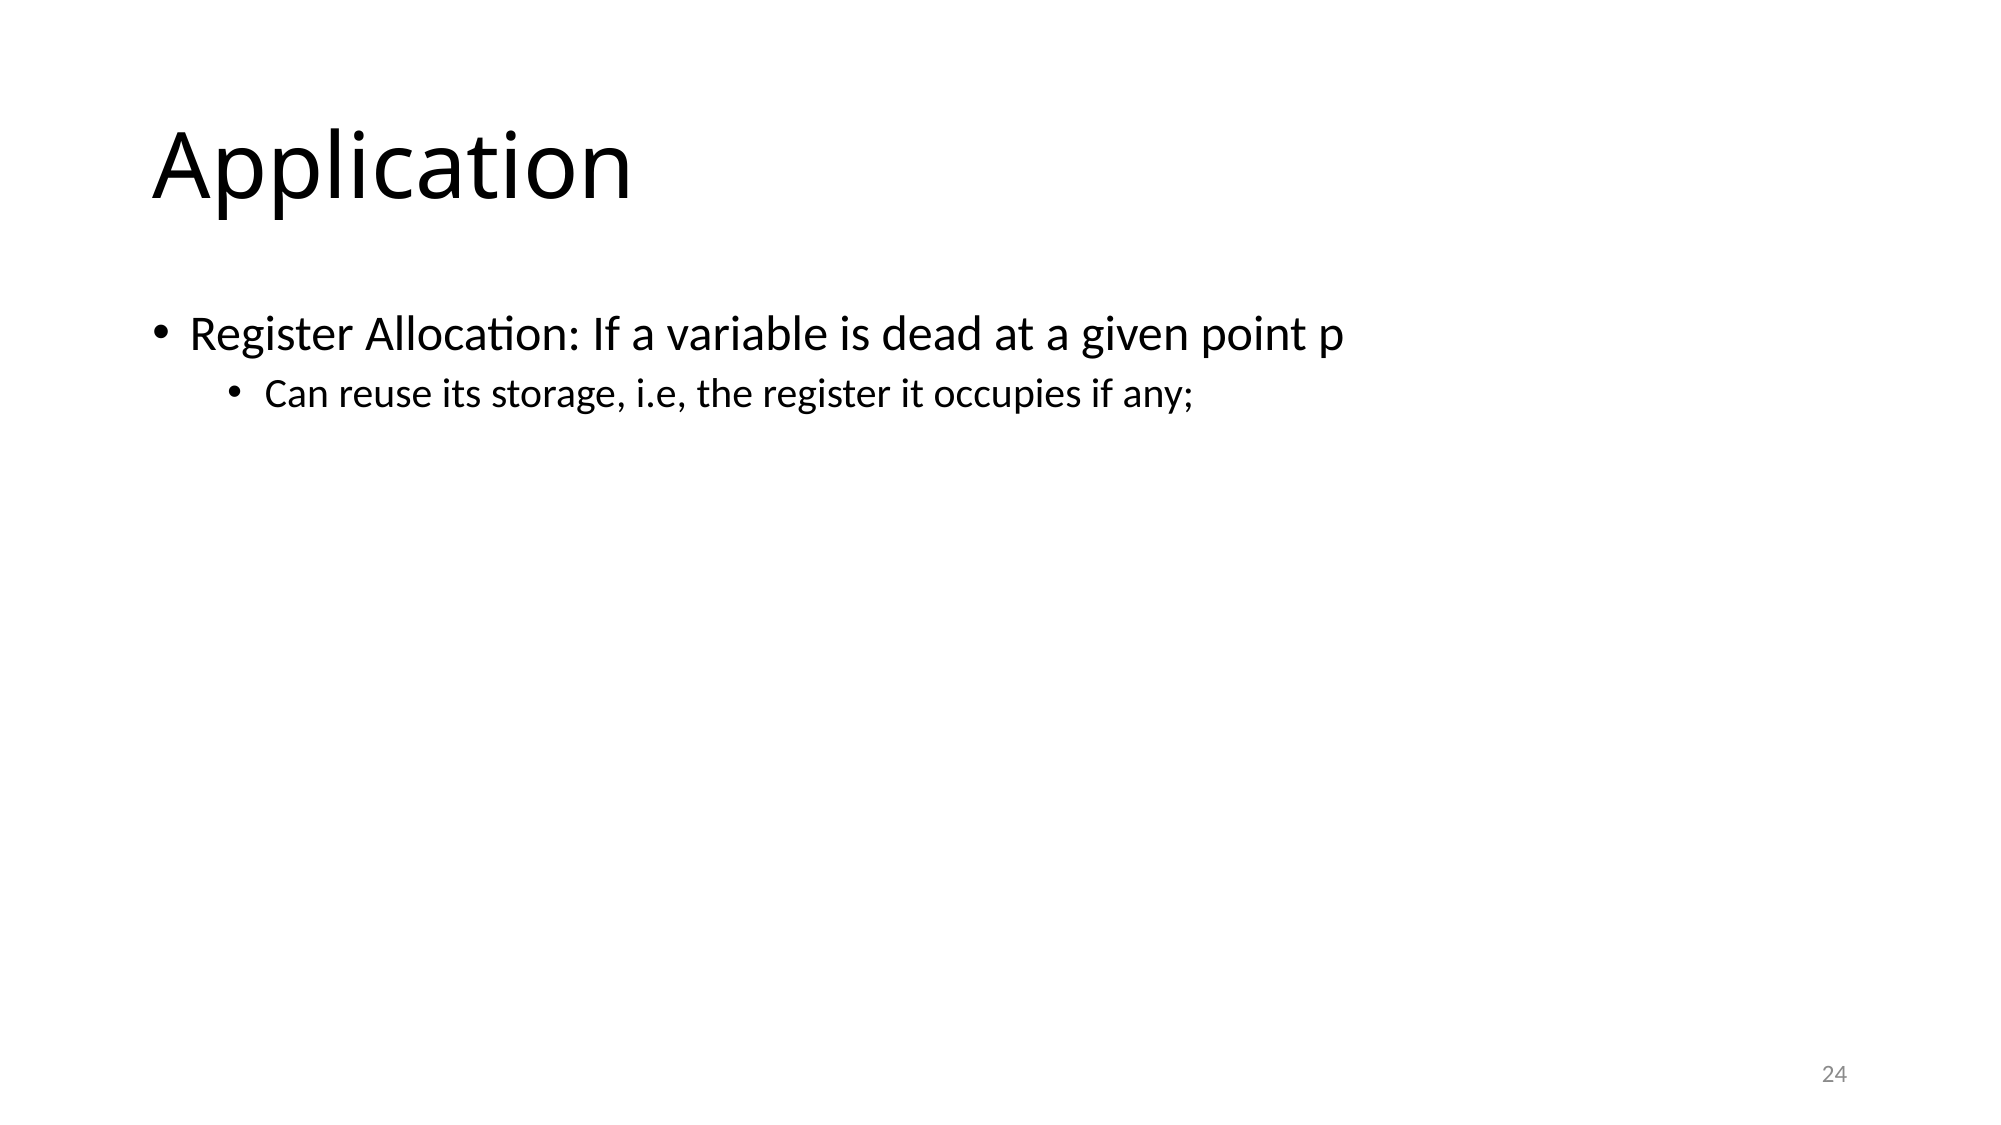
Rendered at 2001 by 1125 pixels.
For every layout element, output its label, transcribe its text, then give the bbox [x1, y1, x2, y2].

slide_number 24 [1412, 1042, 1863, 1103]
list Register Allocation: If a variable is dead at a given point p Can reuse its storage, i.e, the register it occupies if any; [137, 299, 1863, 1014]
title Application [137, 59, 1863, 278]
